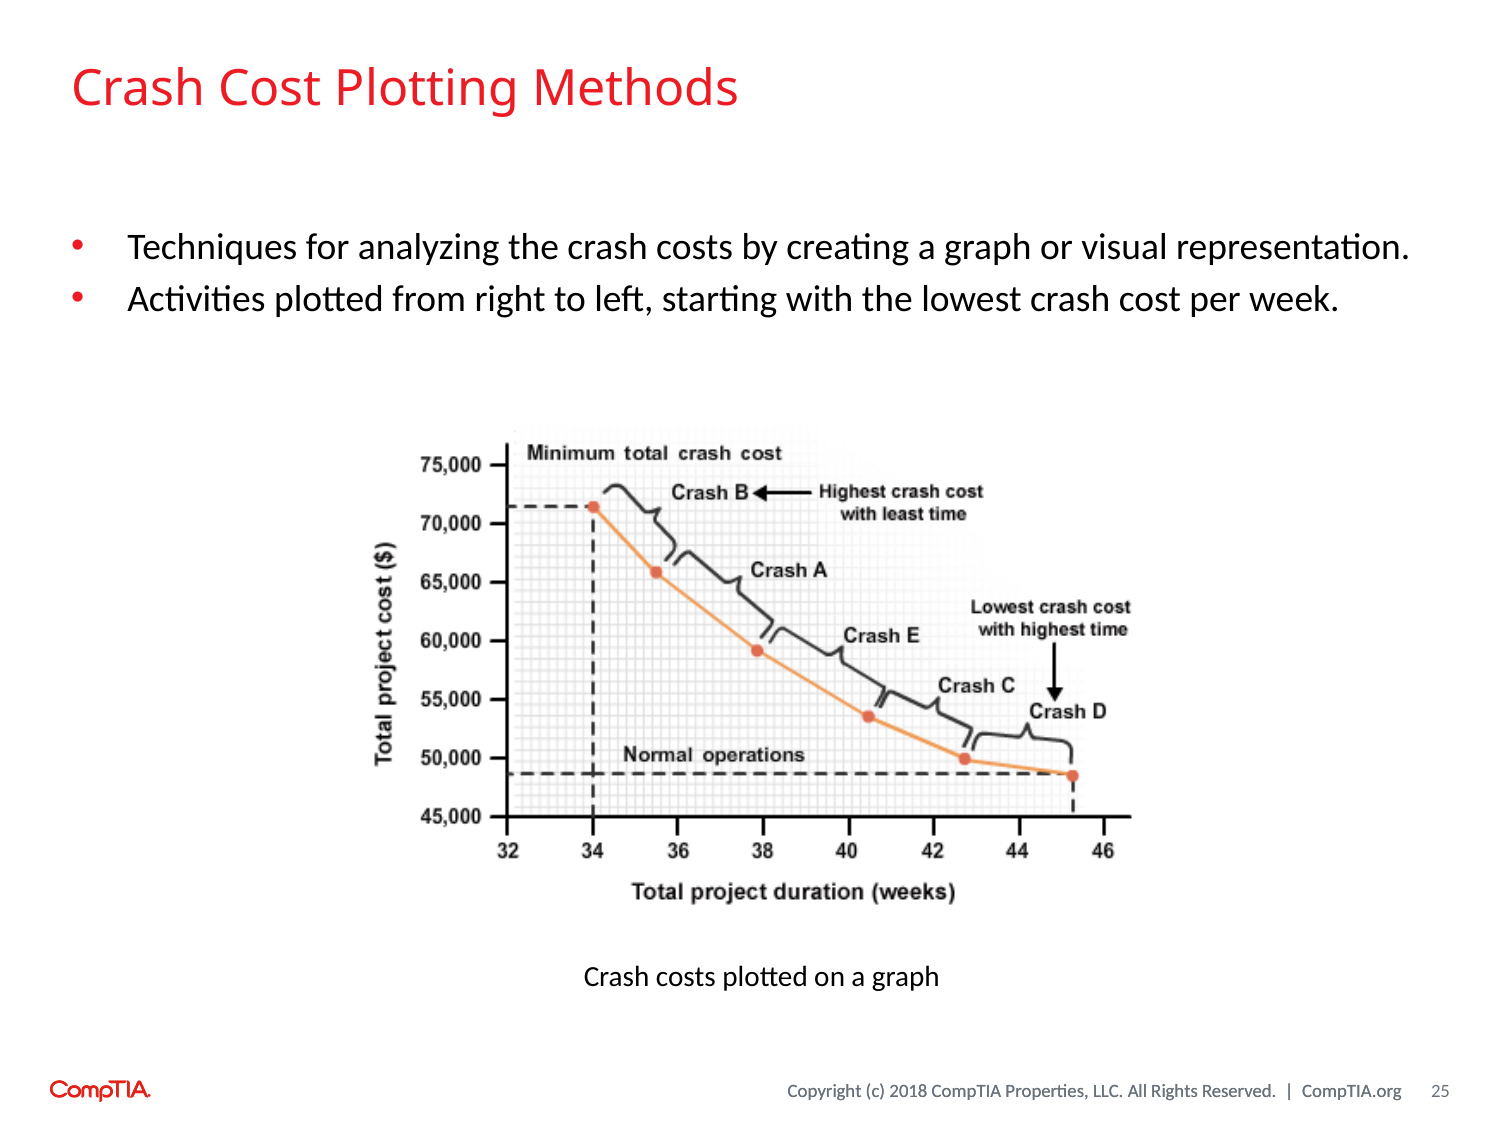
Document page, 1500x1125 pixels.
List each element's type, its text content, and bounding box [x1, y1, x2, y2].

title Crash Cost Plotting Methods [56, 16, 1444, 155]
list Techniques for analyzing the crash costs by creating a graph or visual representation. Activities plotted from right to left, starting with the lowest crash cost per week. [56, 214, 1444, 995]
picture [356, 424, 1144, 917]
text_box Crash costs plotted on a graph [568, 949, 955, 1000]
slide_number 25 [1407, 1067, 1450, 1113]
